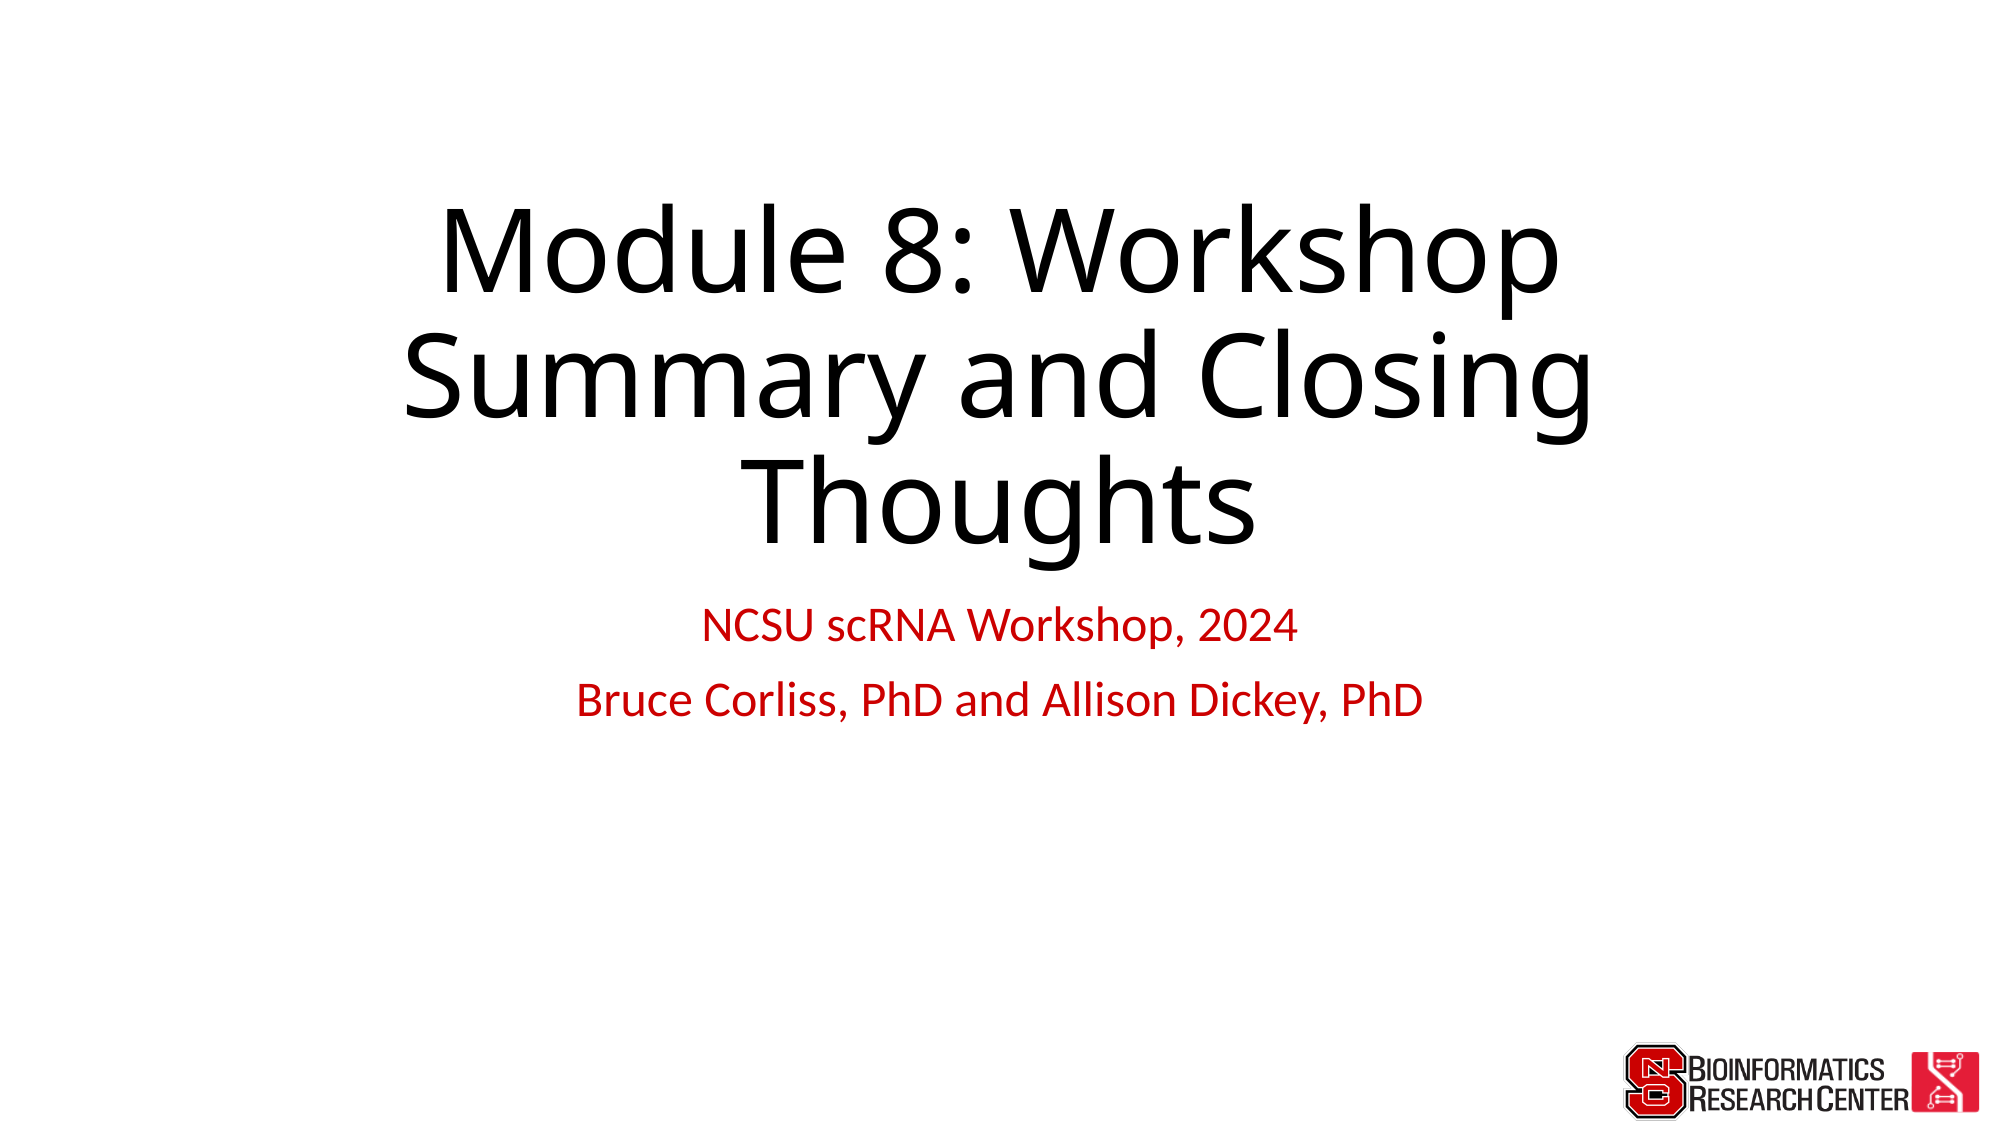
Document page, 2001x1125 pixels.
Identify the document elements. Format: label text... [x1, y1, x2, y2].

subtitle NCSU scRNA Workshop, 2024 Bruce Corliss, PhD and Allison Dickey, PhD [249, 590, 1750, 863]
picture [1623, 1042, 1982, 1121]
title Module 8: Workshop Summary and Closing Thoughts [249, 184, 1750, 576]
